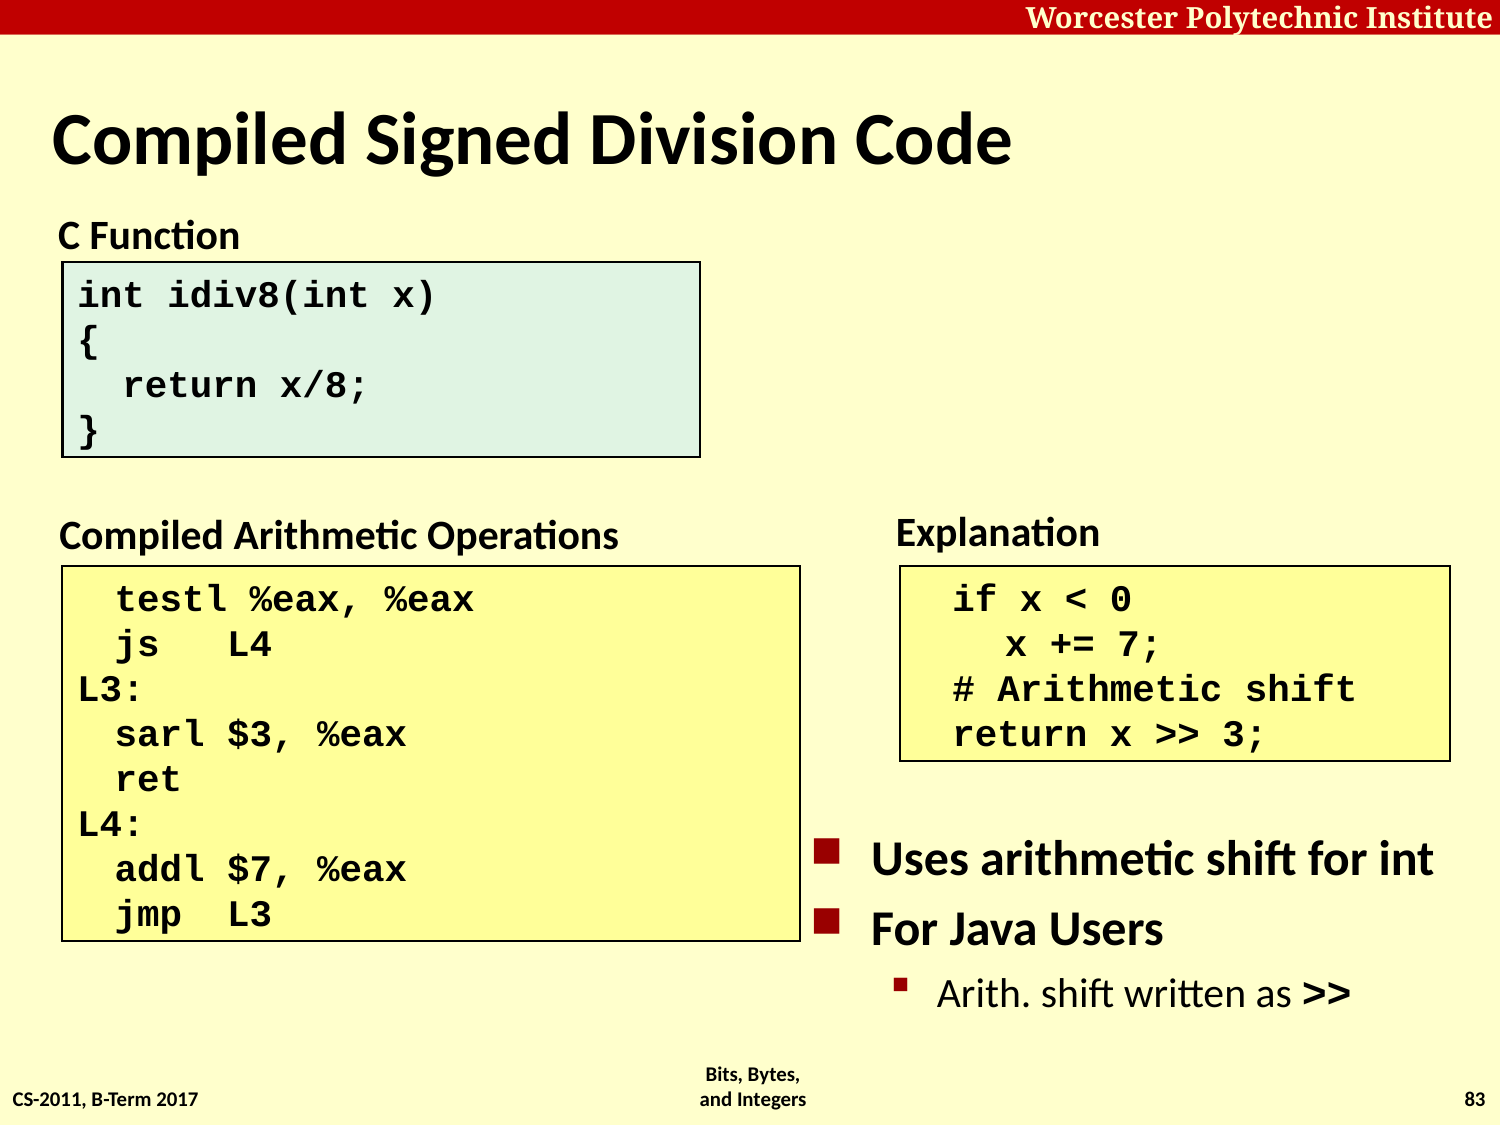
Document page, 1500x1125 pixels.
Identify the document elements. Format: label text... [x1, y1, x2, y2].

slide_number CS-2011, B-Term 2017 [12, 1085, 205, 1111]
text_box C Function [50, 200, 249, 265]
title Compiled Signed Division Code [37, 87, 1338, 182]
text_box if x < 0 x += 7; # Arithmetic shift return x >> 3; [900, 566, 1450, 761]
list Uses arithmetic shift for int For Java Users Arith. shift written as >> [799, 817, 1500, 1013]
slide_number 83 [1460, 1085, 1486, 1111]
text_box Compiled Arithmetic Operations [51, 500, 628, 565]
footer Bits, Bytes, and Integers [691, 1084, 809, 1111]
text_box Explanation [888, 496, 1109, 562]
text_box int idiv8(int x) { return x/8; } [62, 262, 700, 458]
text_box testl %eax, %eax js L4 L3: sarl $3, %eax ret L4: addl $7, %eax jmp L3 [62, 566, 800, 941]
